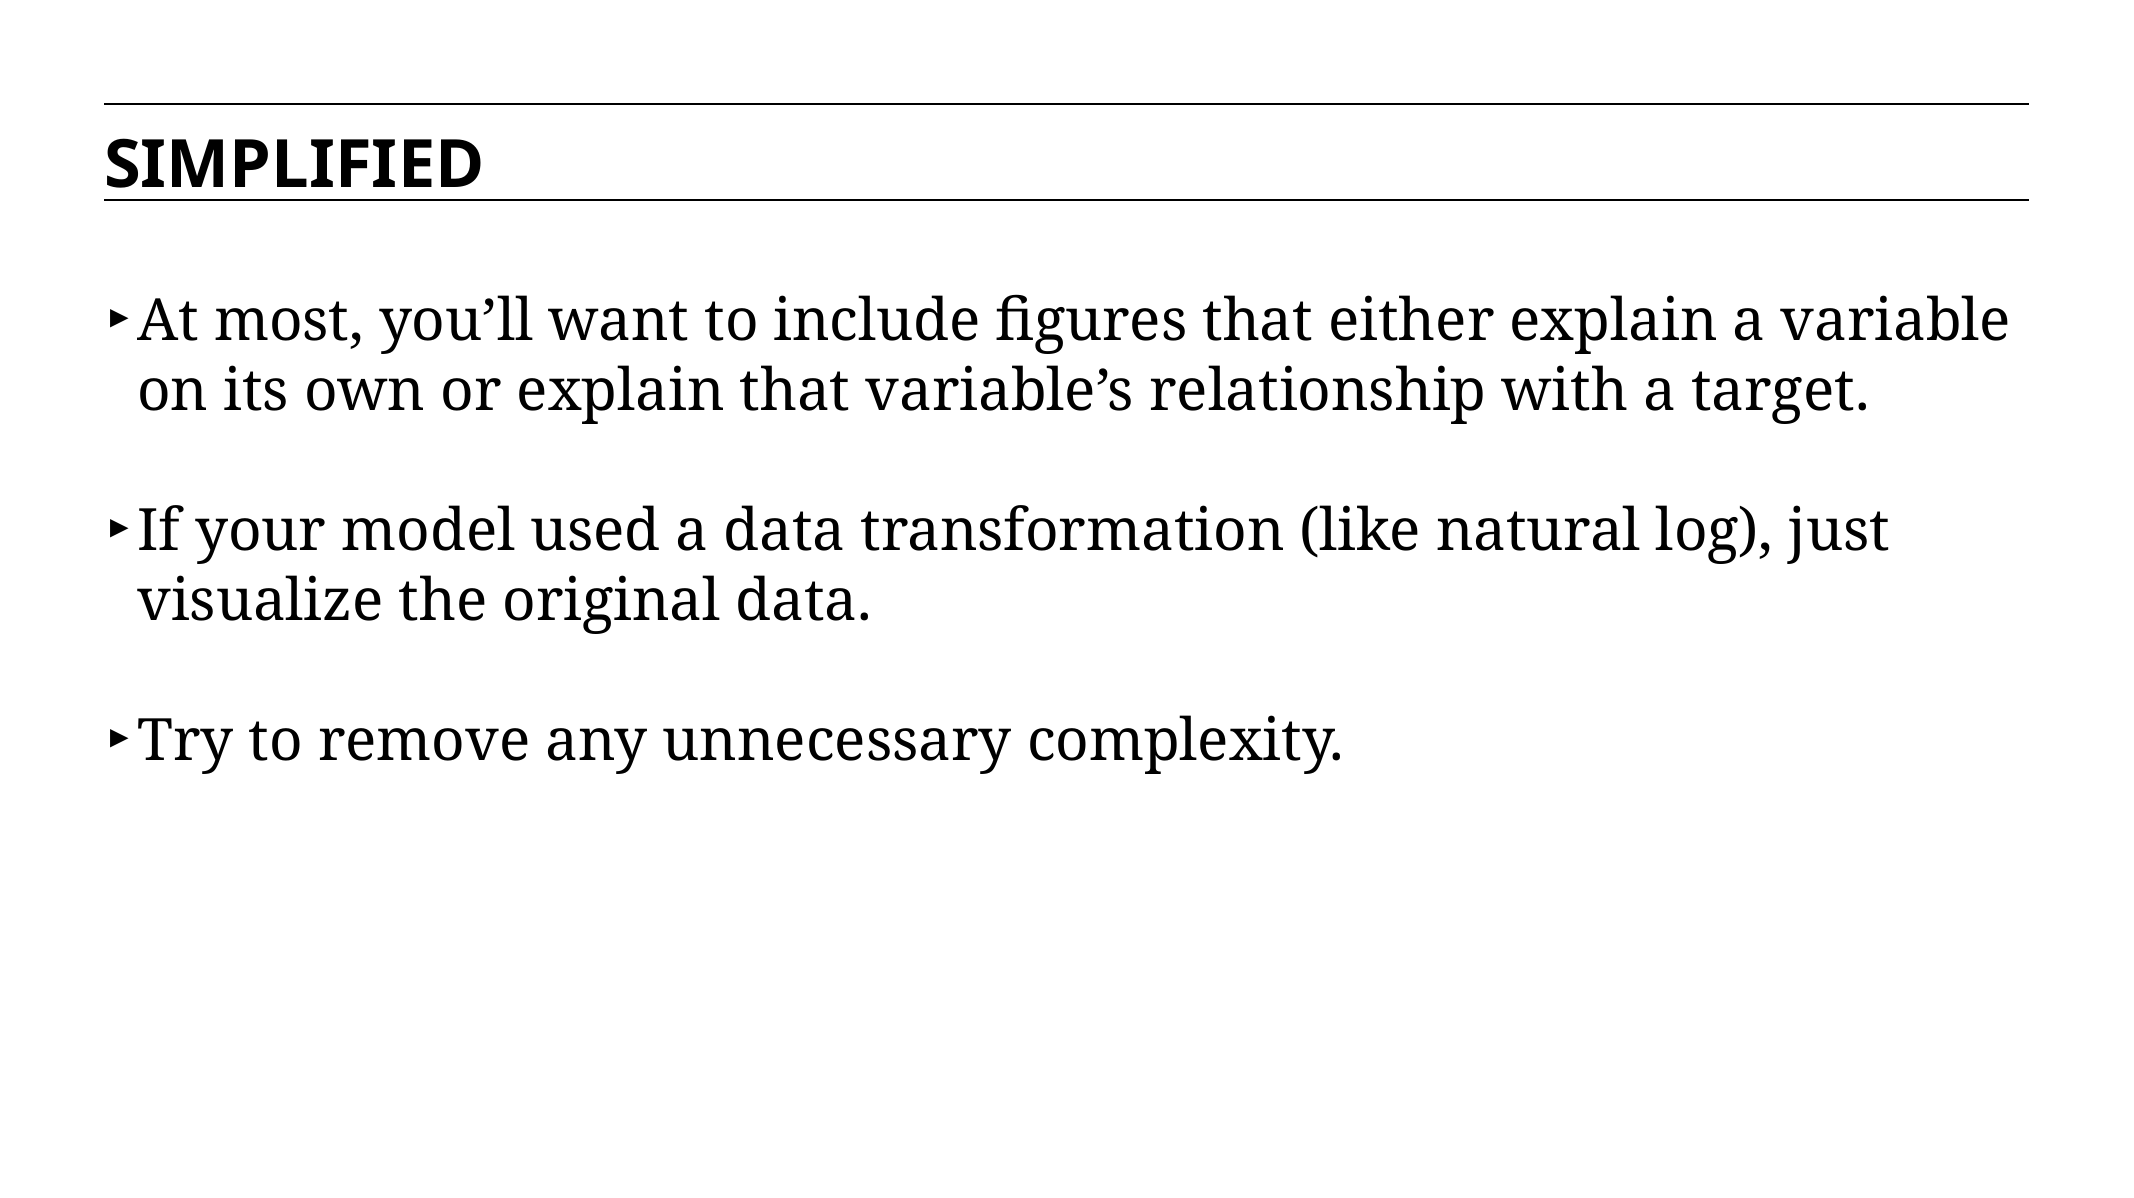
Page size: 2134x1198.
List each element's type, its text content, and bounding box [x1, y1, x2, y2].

list At most, you’ll want to include figures that either explain a variable on its own or explain that variable’s relationship with a target. If your model used a data transformation (like natural log), just visualize the original data. Try to remove any unnecessary complexity. [104, 212, 2030, 837]
text_box SIMPLIFIED [104, 120, 2030, 192]
